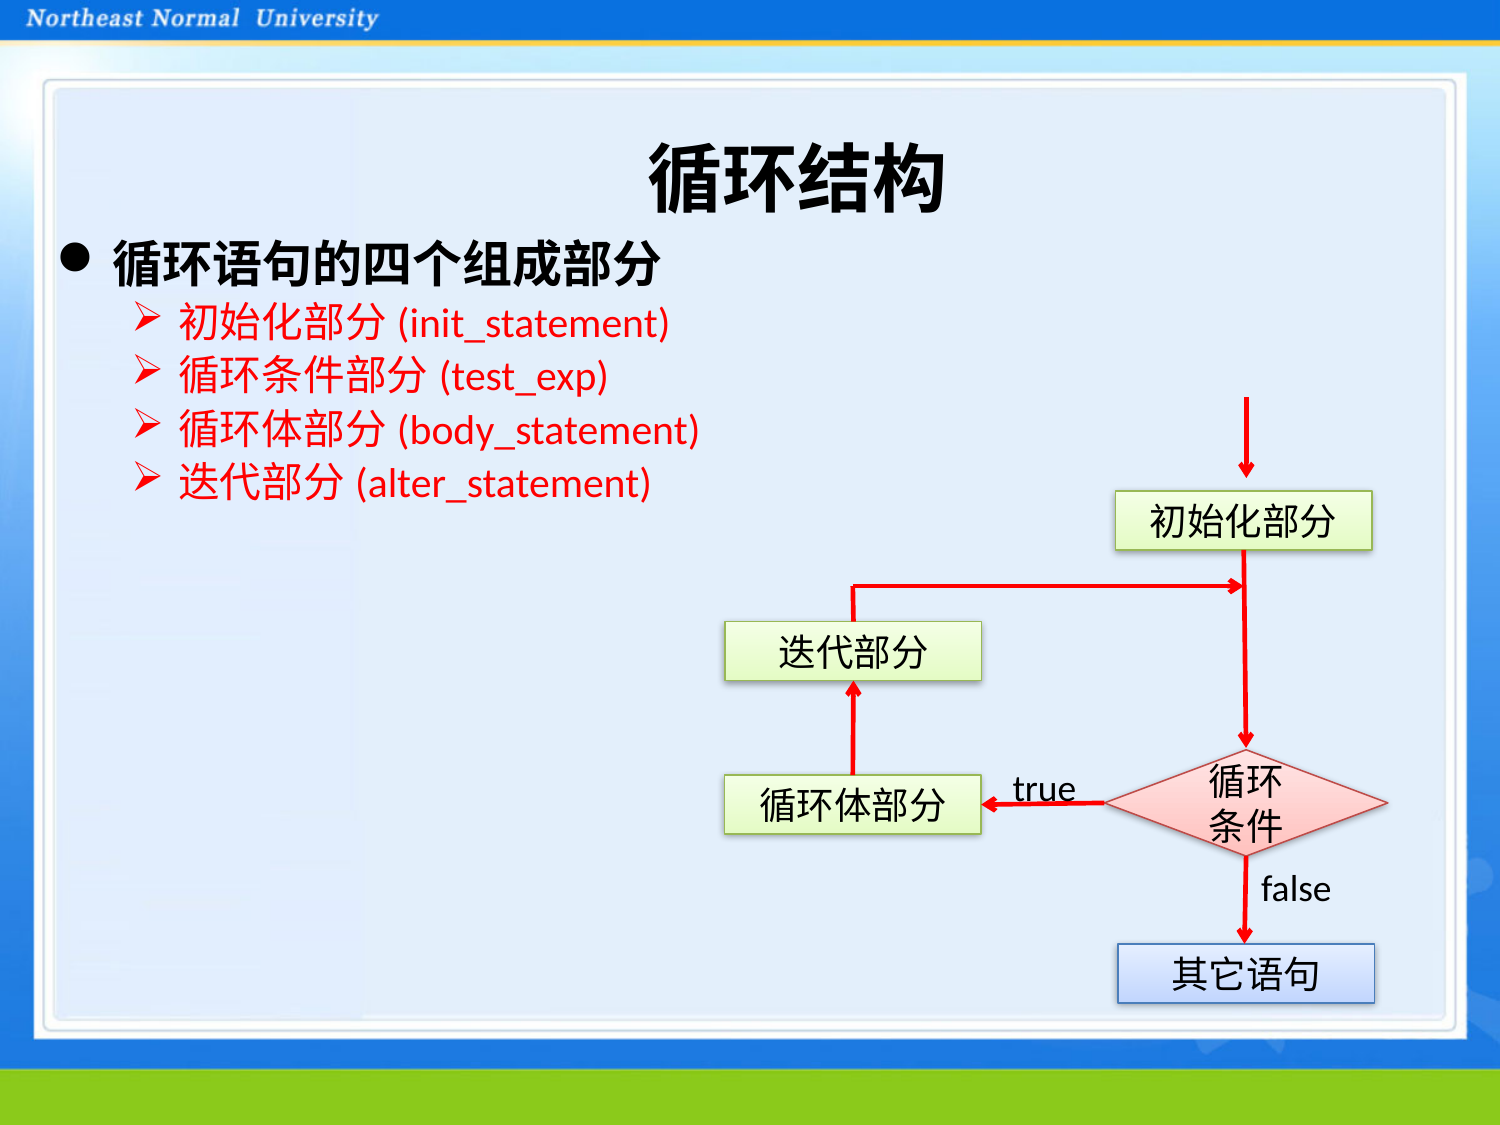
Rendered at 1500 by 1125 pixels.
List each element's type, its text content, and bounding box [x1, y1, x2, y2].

title 循环结构 [501, 101, 1093, 231]
text_box false [1248, 856, 1365, 916]
text_box 其它语句 [1117, 943, 1375, 1004]
text_box 循环体部分 [724, 774, 982, 835]
text_box 循环条件 [1116, 750, 1389, 856]
text_box 初始化部分 [1115, 490, 1373, 551]
text_box 迭代部分 [724, 621, 982, 681]
text_box true [997, 757, 1116, 817]
picture [0, 0, 1500, 1125]
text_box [1243, 549, 1247, 749]
list 循环语句的四个组成部分 初始化部分(init_statement) 循环条件部分(test_exp) 循环体部分(body_statement) 迭代部分(alter_statement) [41, 231, 1365, 1071]
